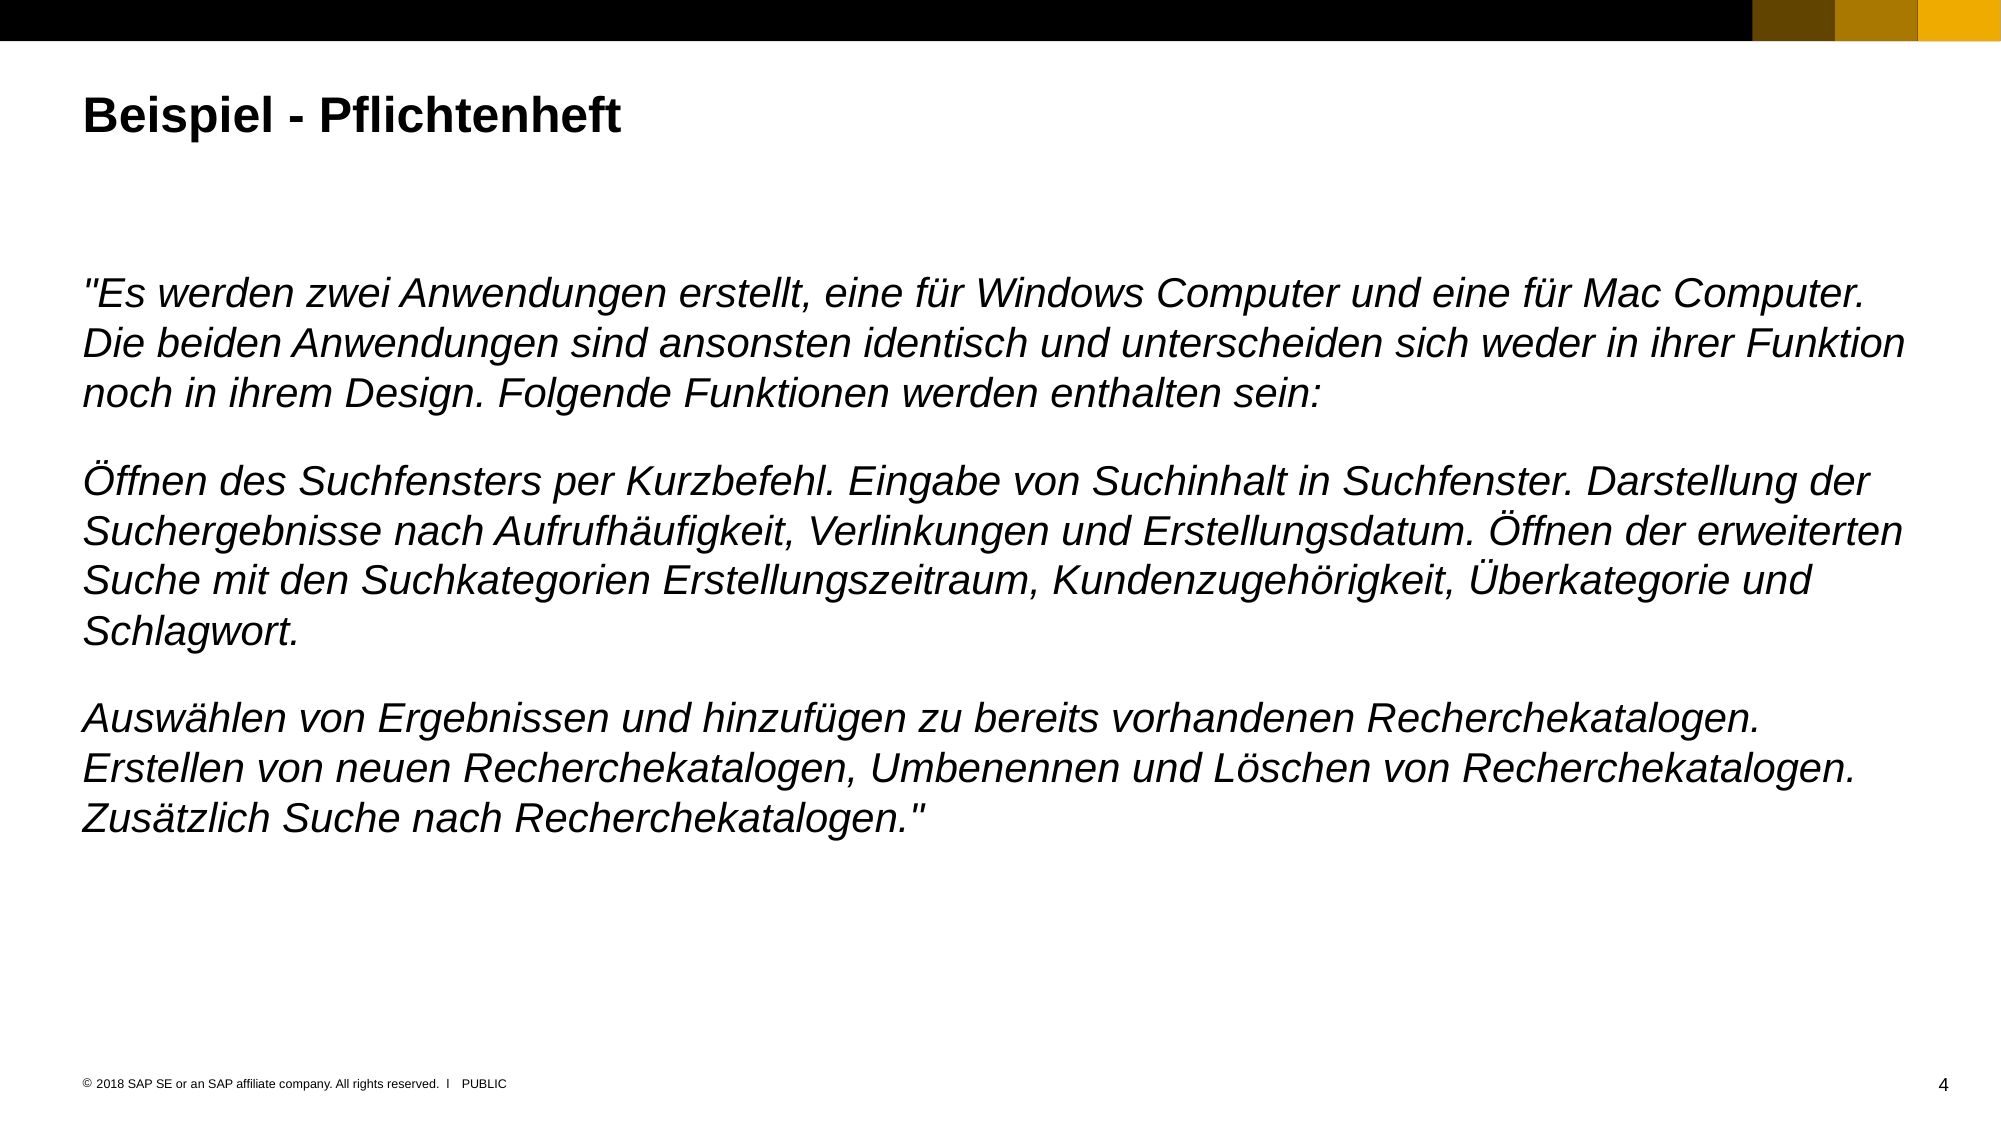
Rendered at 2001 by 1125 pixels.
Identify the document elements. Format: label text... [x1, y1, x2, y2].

title Beispiel - Pflichtenheft [82, 82, 1918, 144]
list "Es werden zwei Anwendungen erstellt, eine für Windows Computer und eine für Mac Computer. Die beiden Anwendungen sind ansonsten identisch und unterscheiden sich weder in ihrer Funktion noch in ihrem Design. Folgende Funktionen werden enthalten sein: Öffnen des Suchfensters per Kurzbefehl. Eingabe von Suchinhalt in Suchfenster. Darstellung der Suchergebnisse nach Aufrufhäufigkeit, Verlinkungen und Erstellungsdatum. Öffnen der erweiterten Suche mit den Suchkategorien Erstellungszeitraum, Kundenzugehörigkeit, Überkategorie und Schlagwort. Auswählen von Ergebnissen und hinzufügen zu bereits vorhandenen Recherchekatalogen. Erstellen von neuen Recherchekatalogen, Umbenennen und Löschen von Recherchekatalogen. Zusätzlich Suche nach Recherchekatalogen." [82, 265, 1918, 1040]
